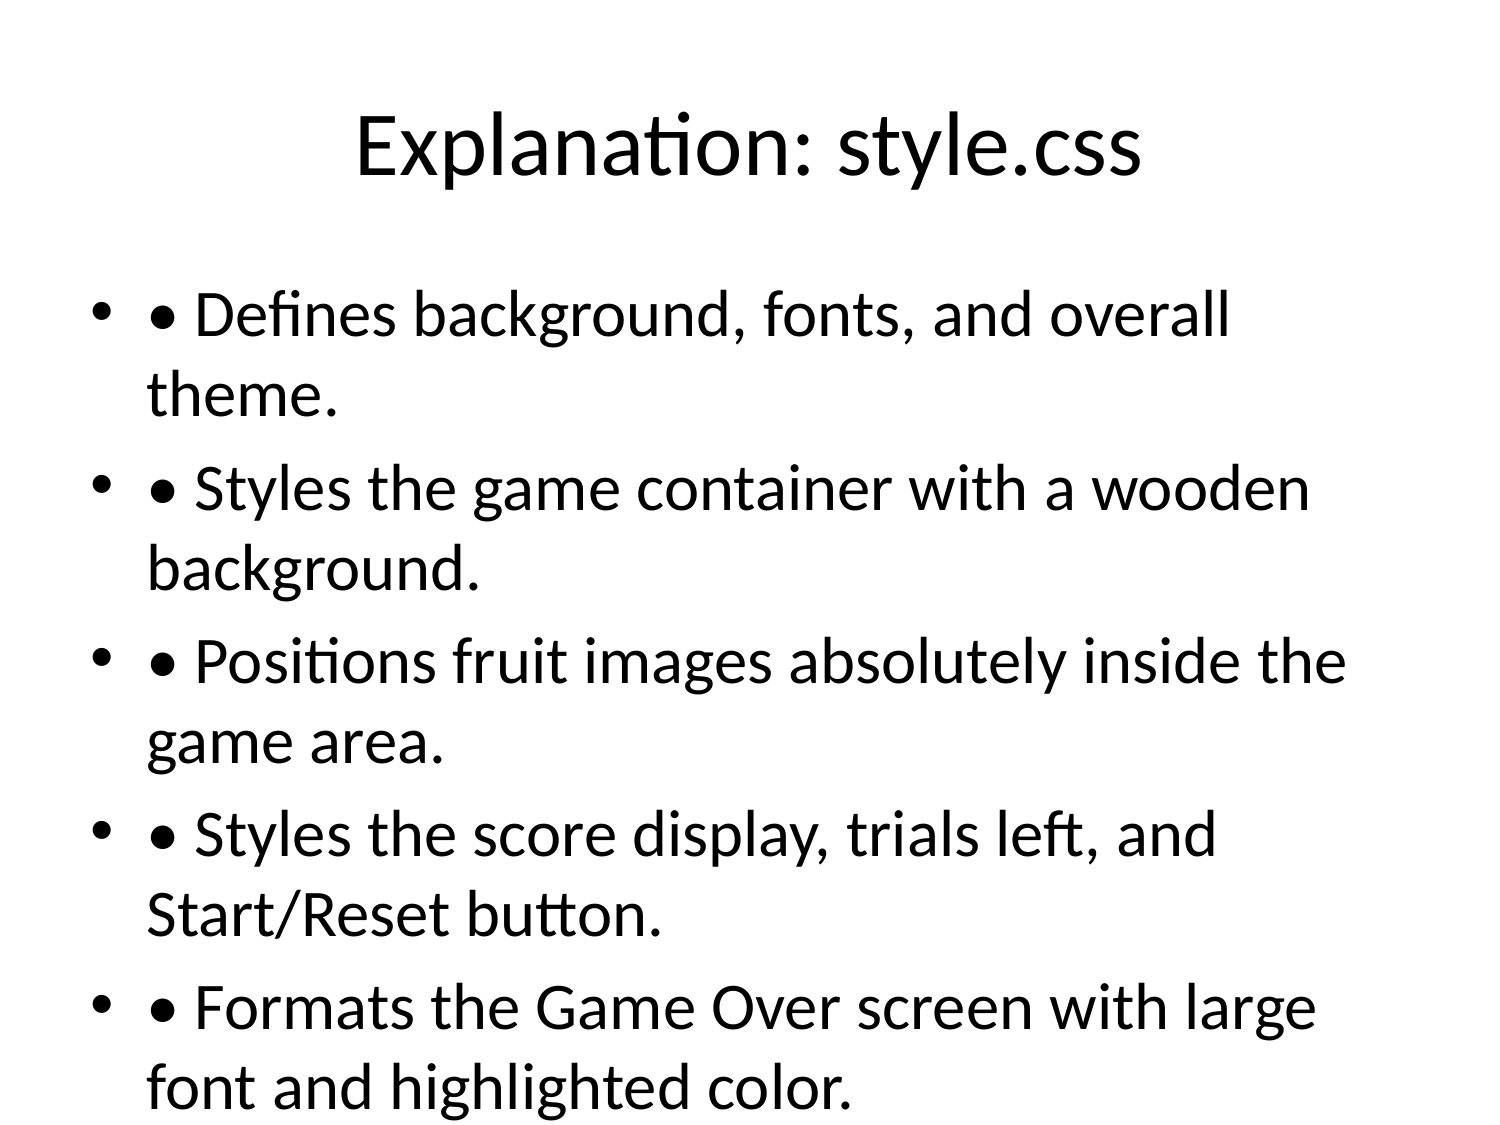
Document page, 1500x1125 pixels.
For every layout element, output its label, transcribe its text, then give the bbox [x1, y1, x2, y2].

list • Defines background, fonts, and overall theme. • Styles the game container with a wooden background. • Positions fruit images absolutely inside the game area. • Styles the score display, trials left, and Start/Reset button. • Formats the Game Over screen with large font and highlighted color. [75, 262, 1425, 1005]
title Explanation: style.css [75, 45, 1425, 233]
